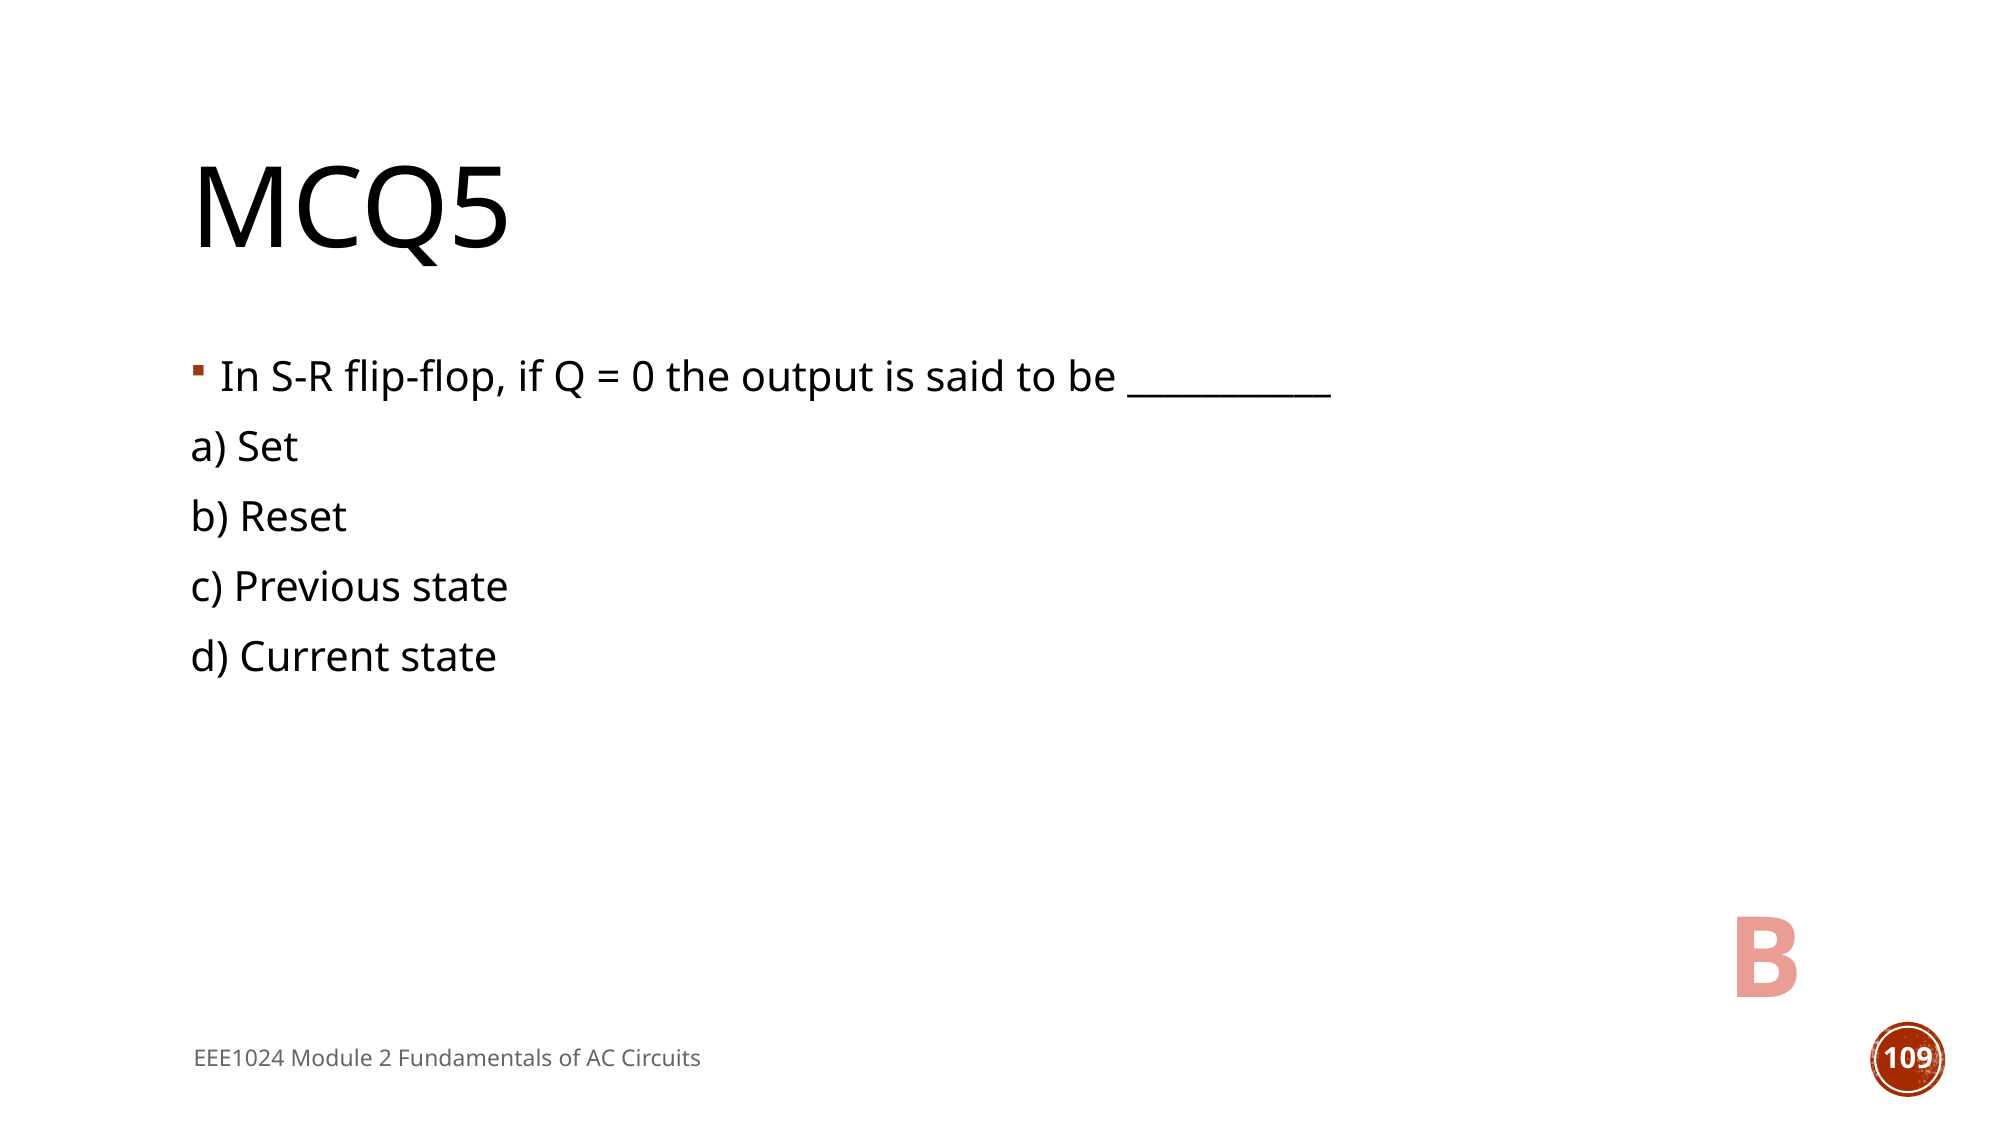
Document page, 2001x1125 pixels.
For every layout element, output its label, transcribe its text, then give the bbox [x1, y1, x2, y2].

list In S-R flip-flop, if Q = 0 the output is said to be ___________ a) Set b) Reset c) Previous state d) Current state [175, 348, 1826, 1013]
title MCQ5 [175, 79, 1826, 344]
footer EEE1024 Module 2 Fundamentals of AC Circuits [178, 1028, 1217, 1089]
slide_number 109 [1855, 1028, 1961, 1089]
text_box B [1712, 877, 1818, 1028]
